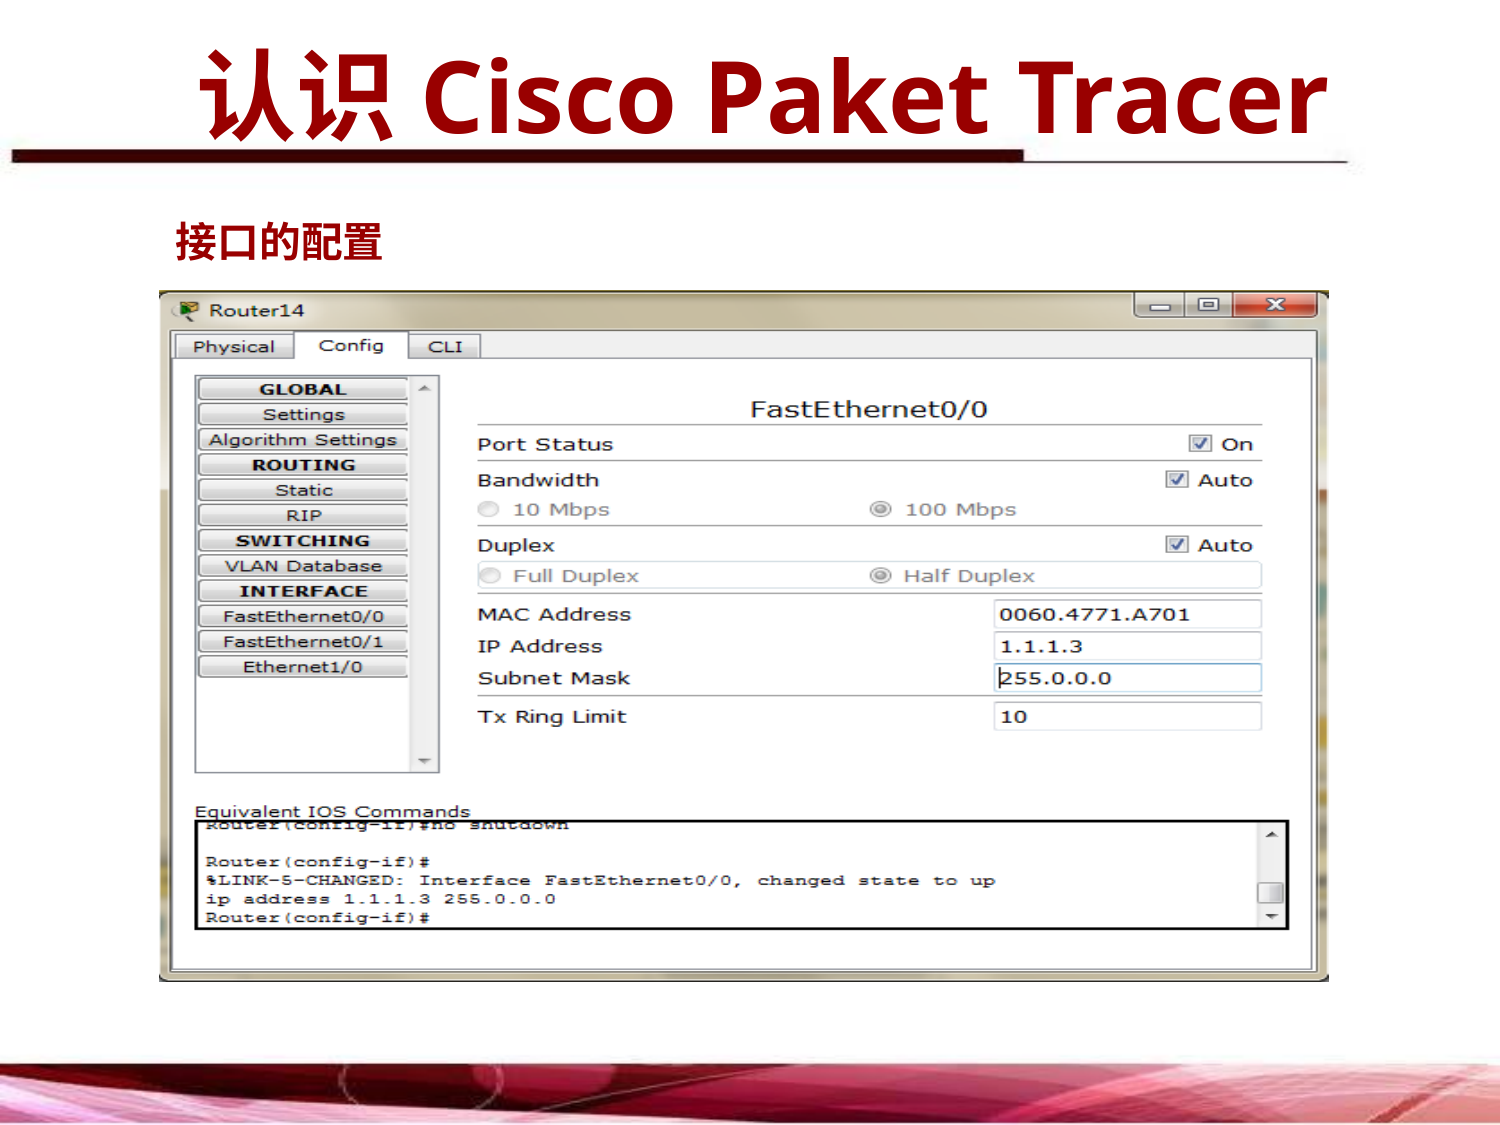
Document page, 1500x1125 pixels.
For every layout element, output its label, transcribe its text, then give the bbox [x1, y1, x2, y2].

text_box 认识Cisco Paket Tracer [88, 0, 1439, 188]
text_box 接口的配置 [161, 208, 400, 273]
picture [0, 0, 1500, 1125]
